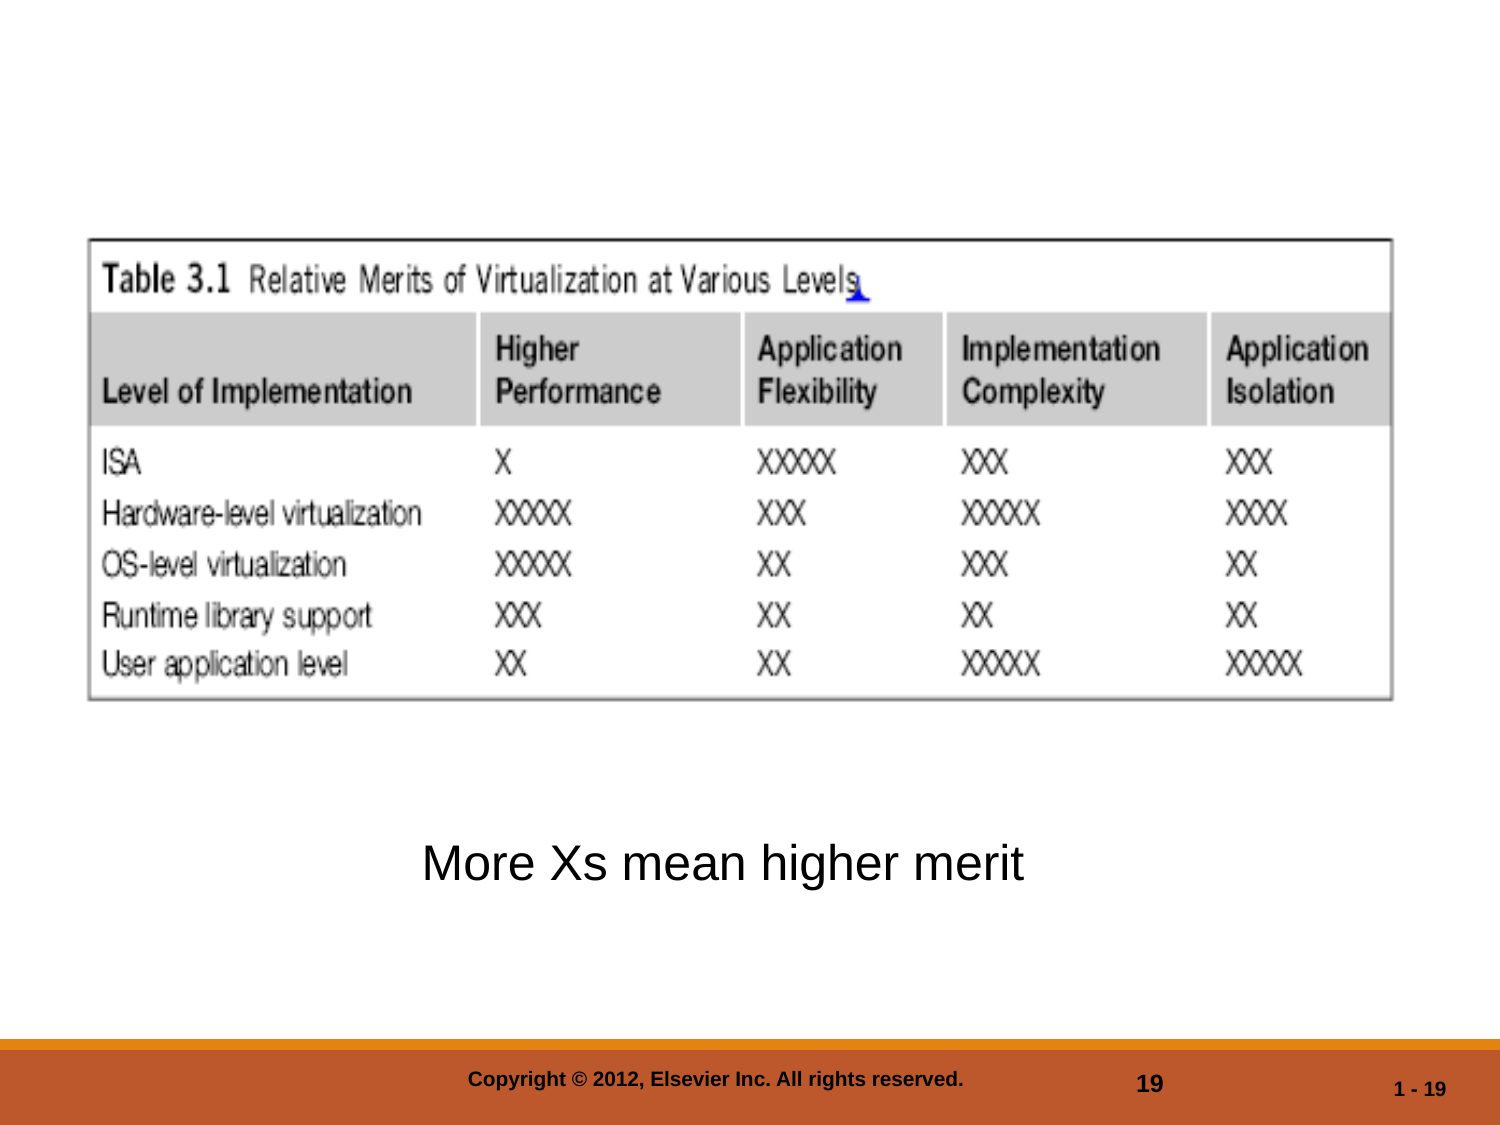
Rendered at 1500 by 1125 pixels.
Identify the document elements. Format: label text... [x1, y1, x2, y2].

text_box More Xs mean higher merit [406, 822, 1040, 898]
picture [63, 210, 1428, 753]
